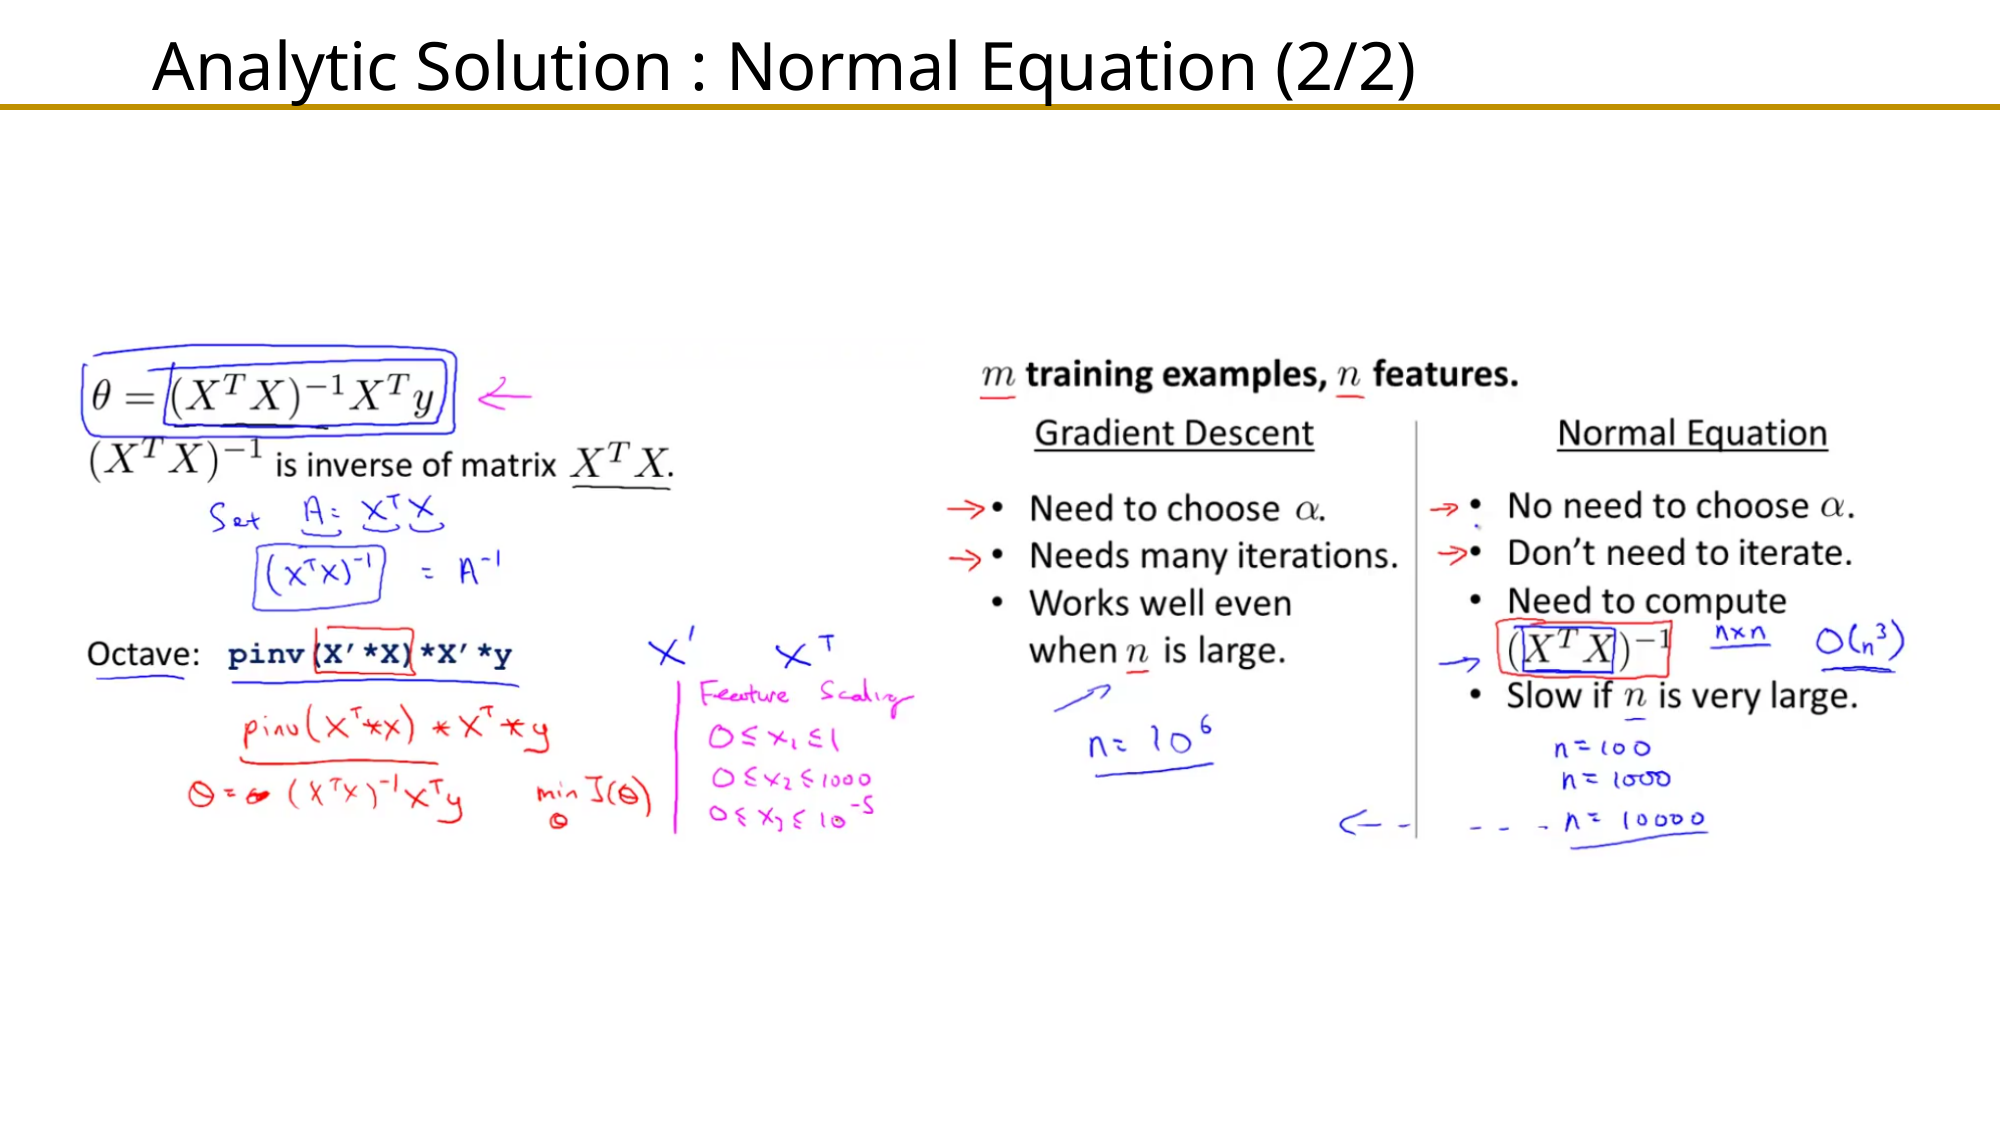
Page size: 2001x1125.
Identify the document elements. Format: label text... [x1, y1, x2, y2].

title Analytic Solution : Normal Equation (2/2) [137, 7, 1863, 131]
picture [940, 349, 1922, 858]
picture [66, 338, 925, 843]
